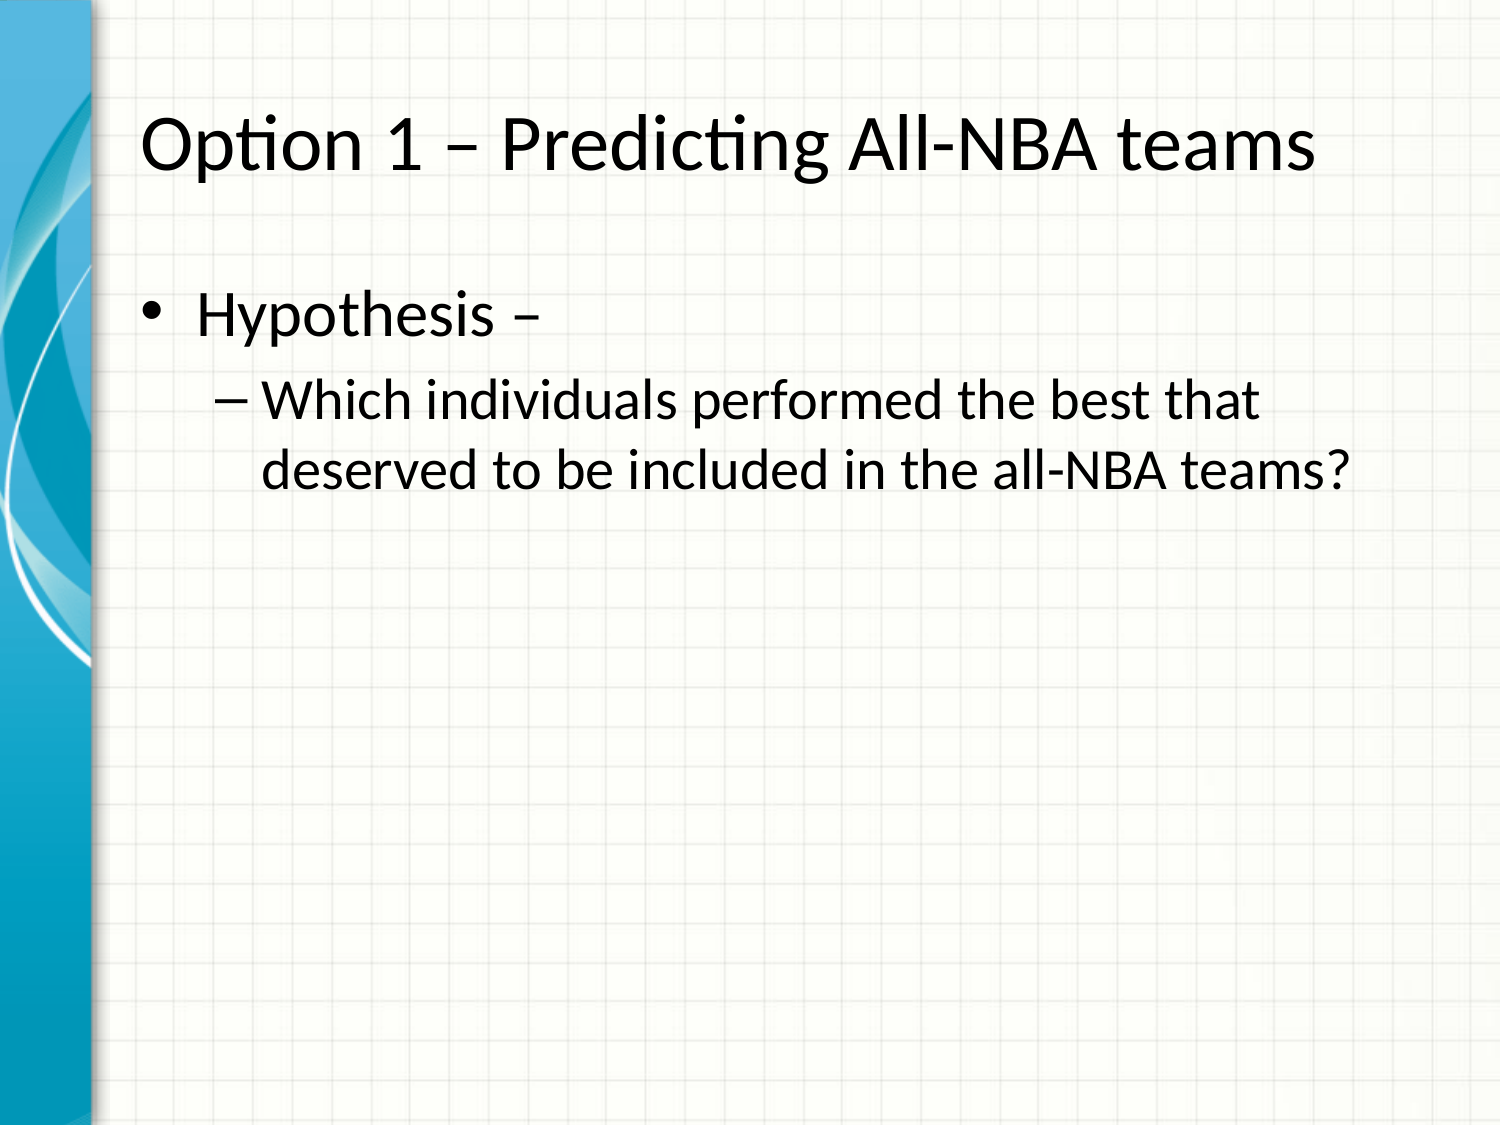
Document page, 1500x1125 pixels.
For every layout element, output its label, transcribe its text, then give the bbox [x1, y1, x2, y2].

title Option 1 – Predicting All-NBA teams [125, 44, 1450, 232]
list Hypothesis – Which individuals performed the best that deserved to be included in the all-NBA teams? [125, 261, 1450, 967]
picture [0, 0, 1500, 1125]
